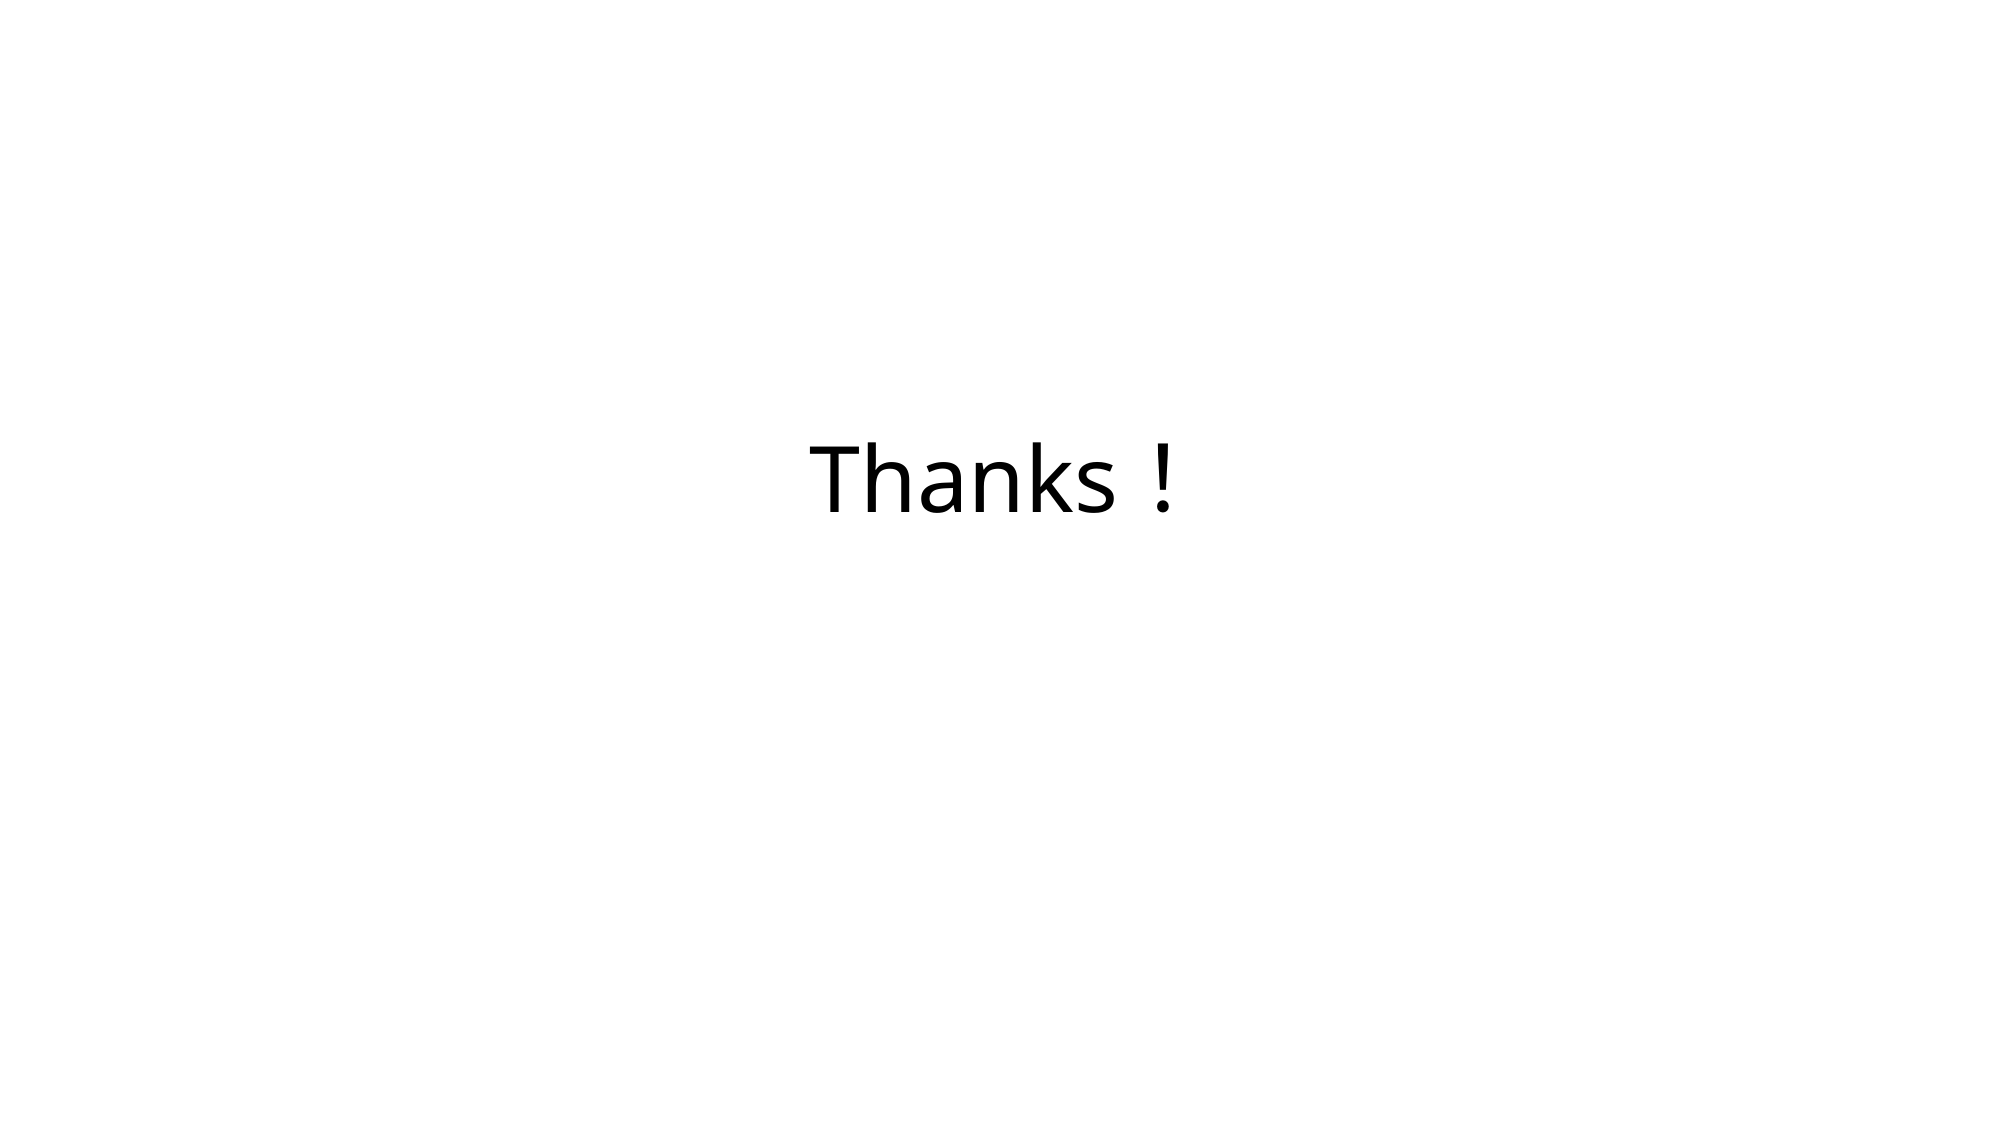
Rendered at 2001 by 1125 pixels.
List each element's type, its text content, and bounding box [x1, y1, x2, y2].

text_box Thanks！ [117, 413, 1925, 538]
